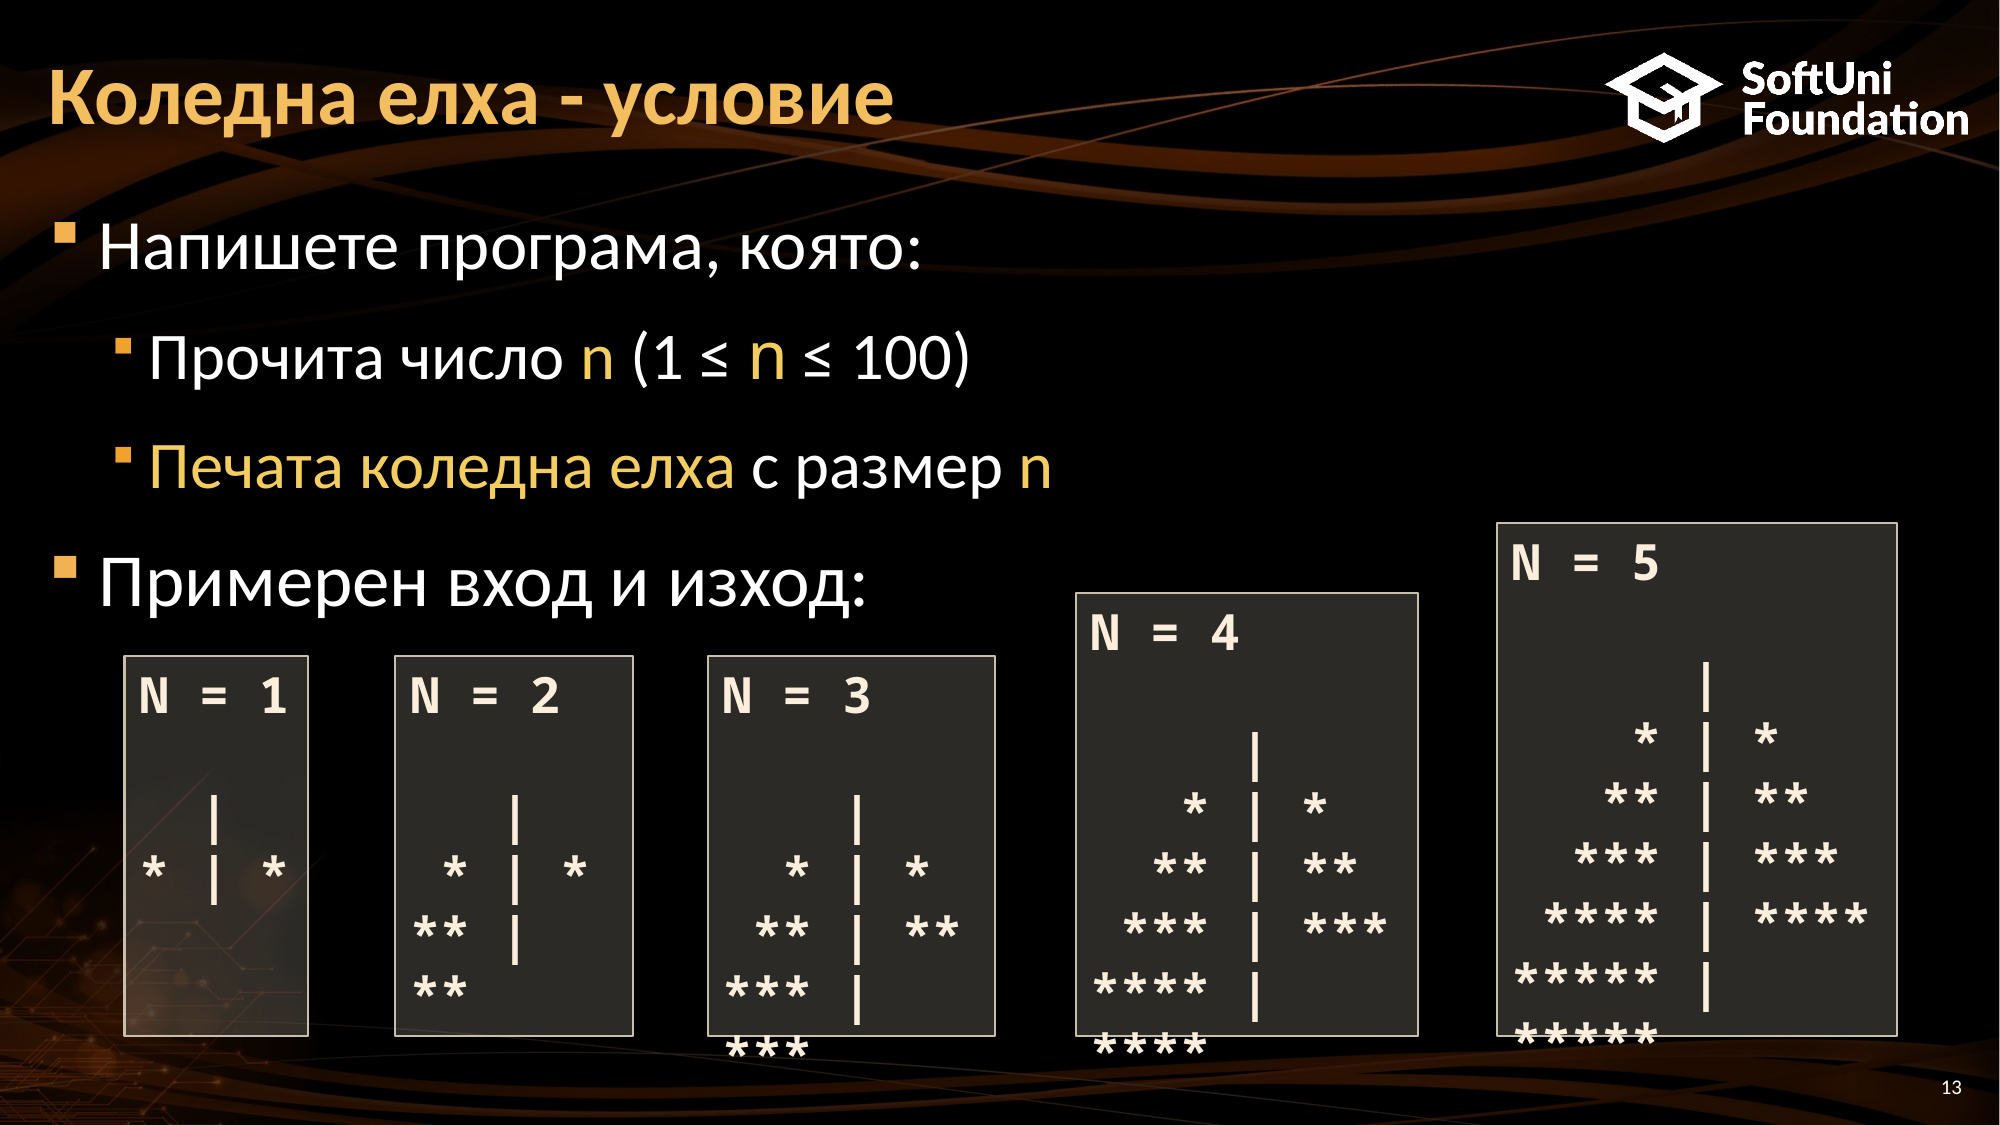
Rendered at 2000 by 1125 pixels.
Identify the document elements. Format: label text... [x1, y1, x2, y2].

text_box N = 2 | * | * ** | ** [395, 655, 633, 1037]
list Напишете програма, която: Прочита число n (1 ≤ n ≤ 100) Печата коледна елха с размер n Примерен вход и изход: [31, 188, 1968, 1103]
text_box N = 3 | * | * ** | ** *** | *** [707, 655, 996, 1037]
text_box N = 4 | * | * ** | ** *** | *** **** | **** [1075, 593, 1419, 1037]
text_box N = 1 | * | * [124, 655, 308, 1037]
title Коледна елха - условие [30, 6, 1602, 189]
text_box N = 5 | * | * ** | ** *** | *** **** | **** ***** | ***** [1496, 522, 1898, 1037]
picture [0, 0, 2000, 1125]
